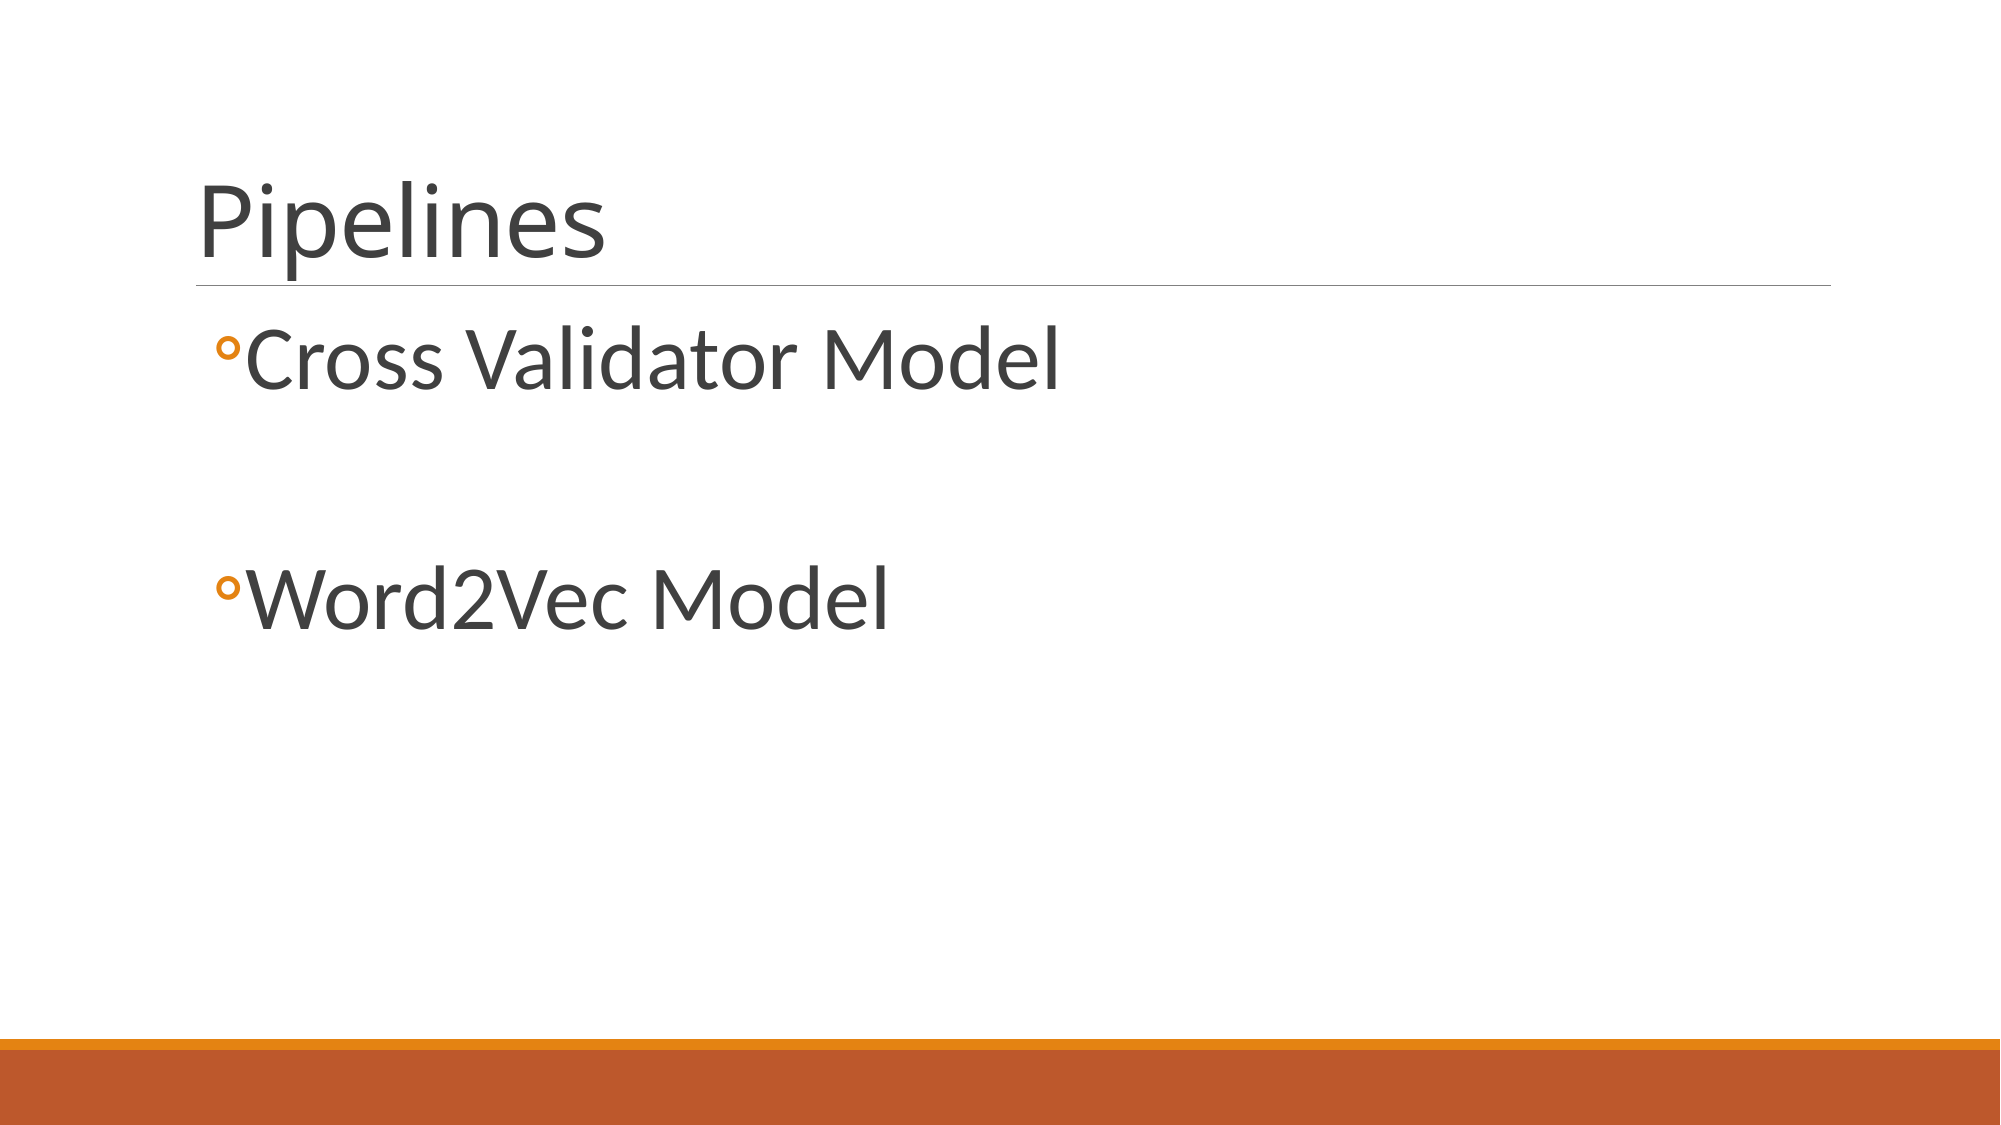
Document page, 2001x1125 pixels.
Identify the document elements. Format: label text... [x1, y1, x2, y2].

title Pipelines [180, 47, 1830, 285]
list Cross Validator Model Word2Vec Model [179, 302, 1830, 963]
